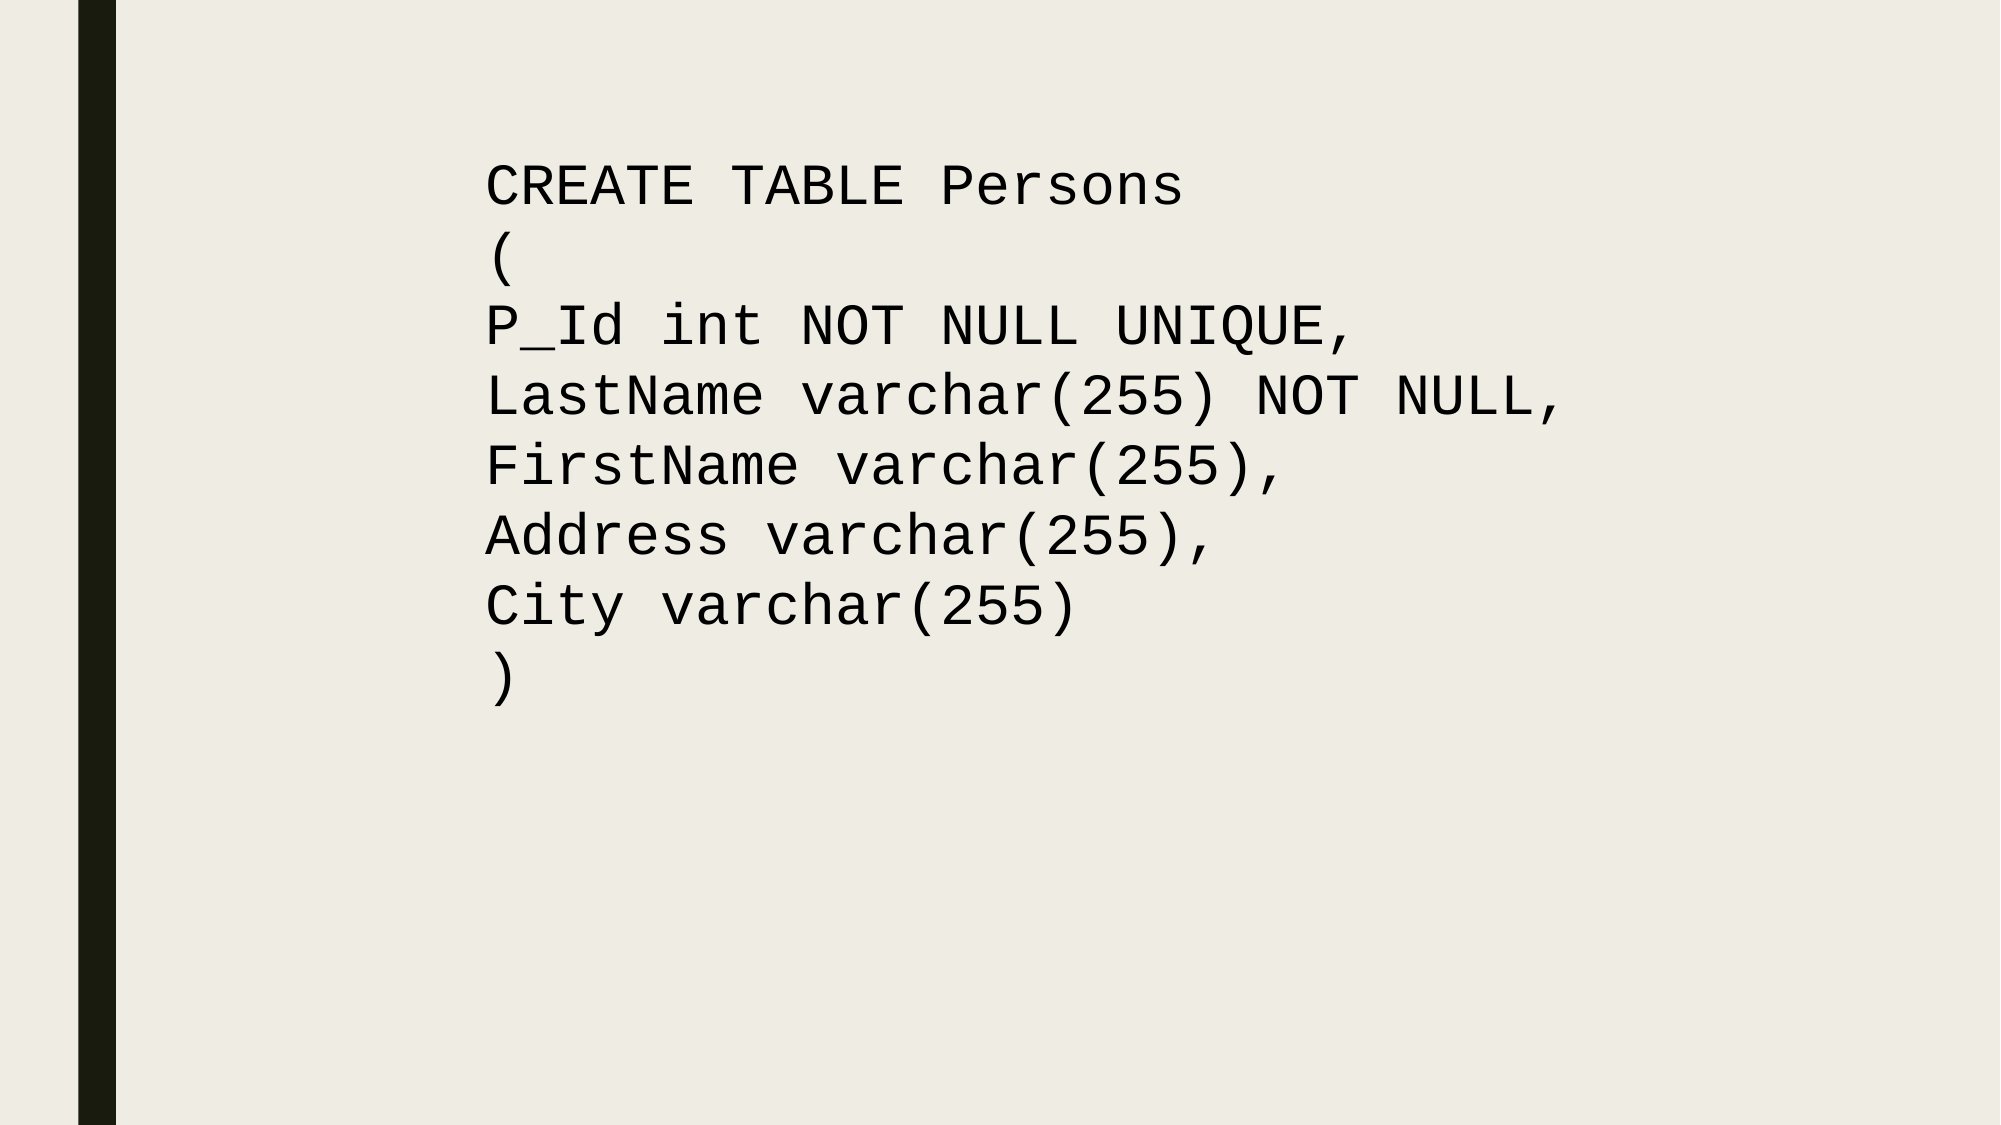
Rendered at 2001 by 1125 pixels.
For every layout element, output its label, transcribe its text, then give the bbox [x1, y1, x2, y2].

text_box CREATE TABLE Persons ( P_Id int NOT NULL UNIQUE, LastName varchar(255) NOT NULL, FirstName varchar(255), Address varchar(255), City varchar(255) ) [470, 138, 1627, 714]
